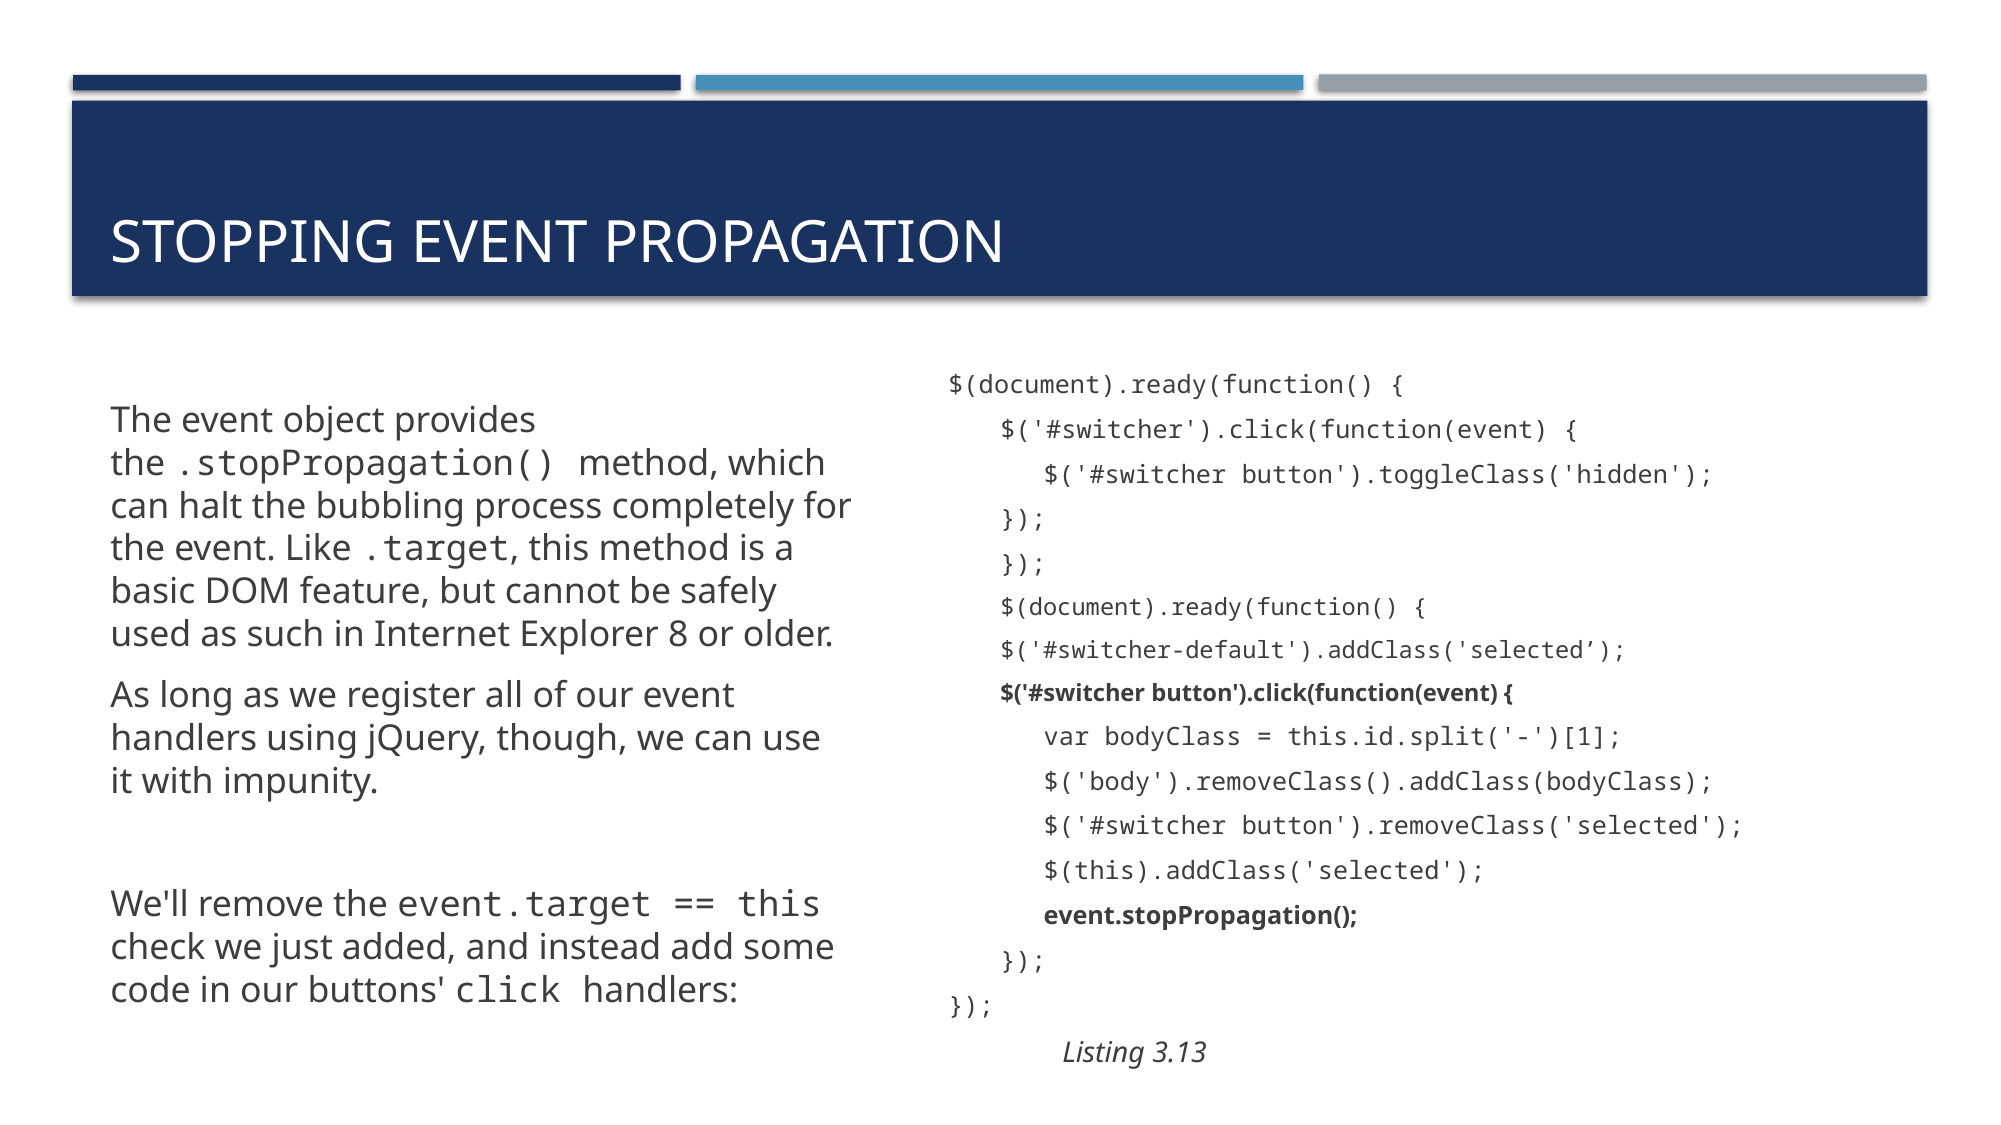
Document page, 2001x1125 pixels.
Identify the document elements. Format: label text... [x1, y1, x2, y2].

title Stopping event propagation [95, 115, 1905, 282]
text_box $(document).ready(function() { $('#switcher').click(function(event) { $('#switcher button').toggleClass('hidden'); }); }); $(document).ready(function() { $('#switcher-default').addClass('selected’); $('#switcher button').click(function(event) { var bodyClass = this.id.split('-')[1]; $('body').removeClass().addClass(bodyClass); $('#switcher button').removeClass('selected'); $(this).addClass('selected'); event.stopPropagation(); }); }); Listing 3.13 [933, 357, 1817, 1080]
list The event object provides the .stopPropagation() method, which can halt the bubbling process completely for the event. Like .target, this method is a basic DOM feature, but cannot be safely used as such in Internet Explorer 8 or older. As long as we register all of our event handlers using jQuery, though, we can use it with impunity. We'll remove the event.target == this check we just added, and instead add some code in our buttons' click handlers: [95, 357, 868, 1049]
